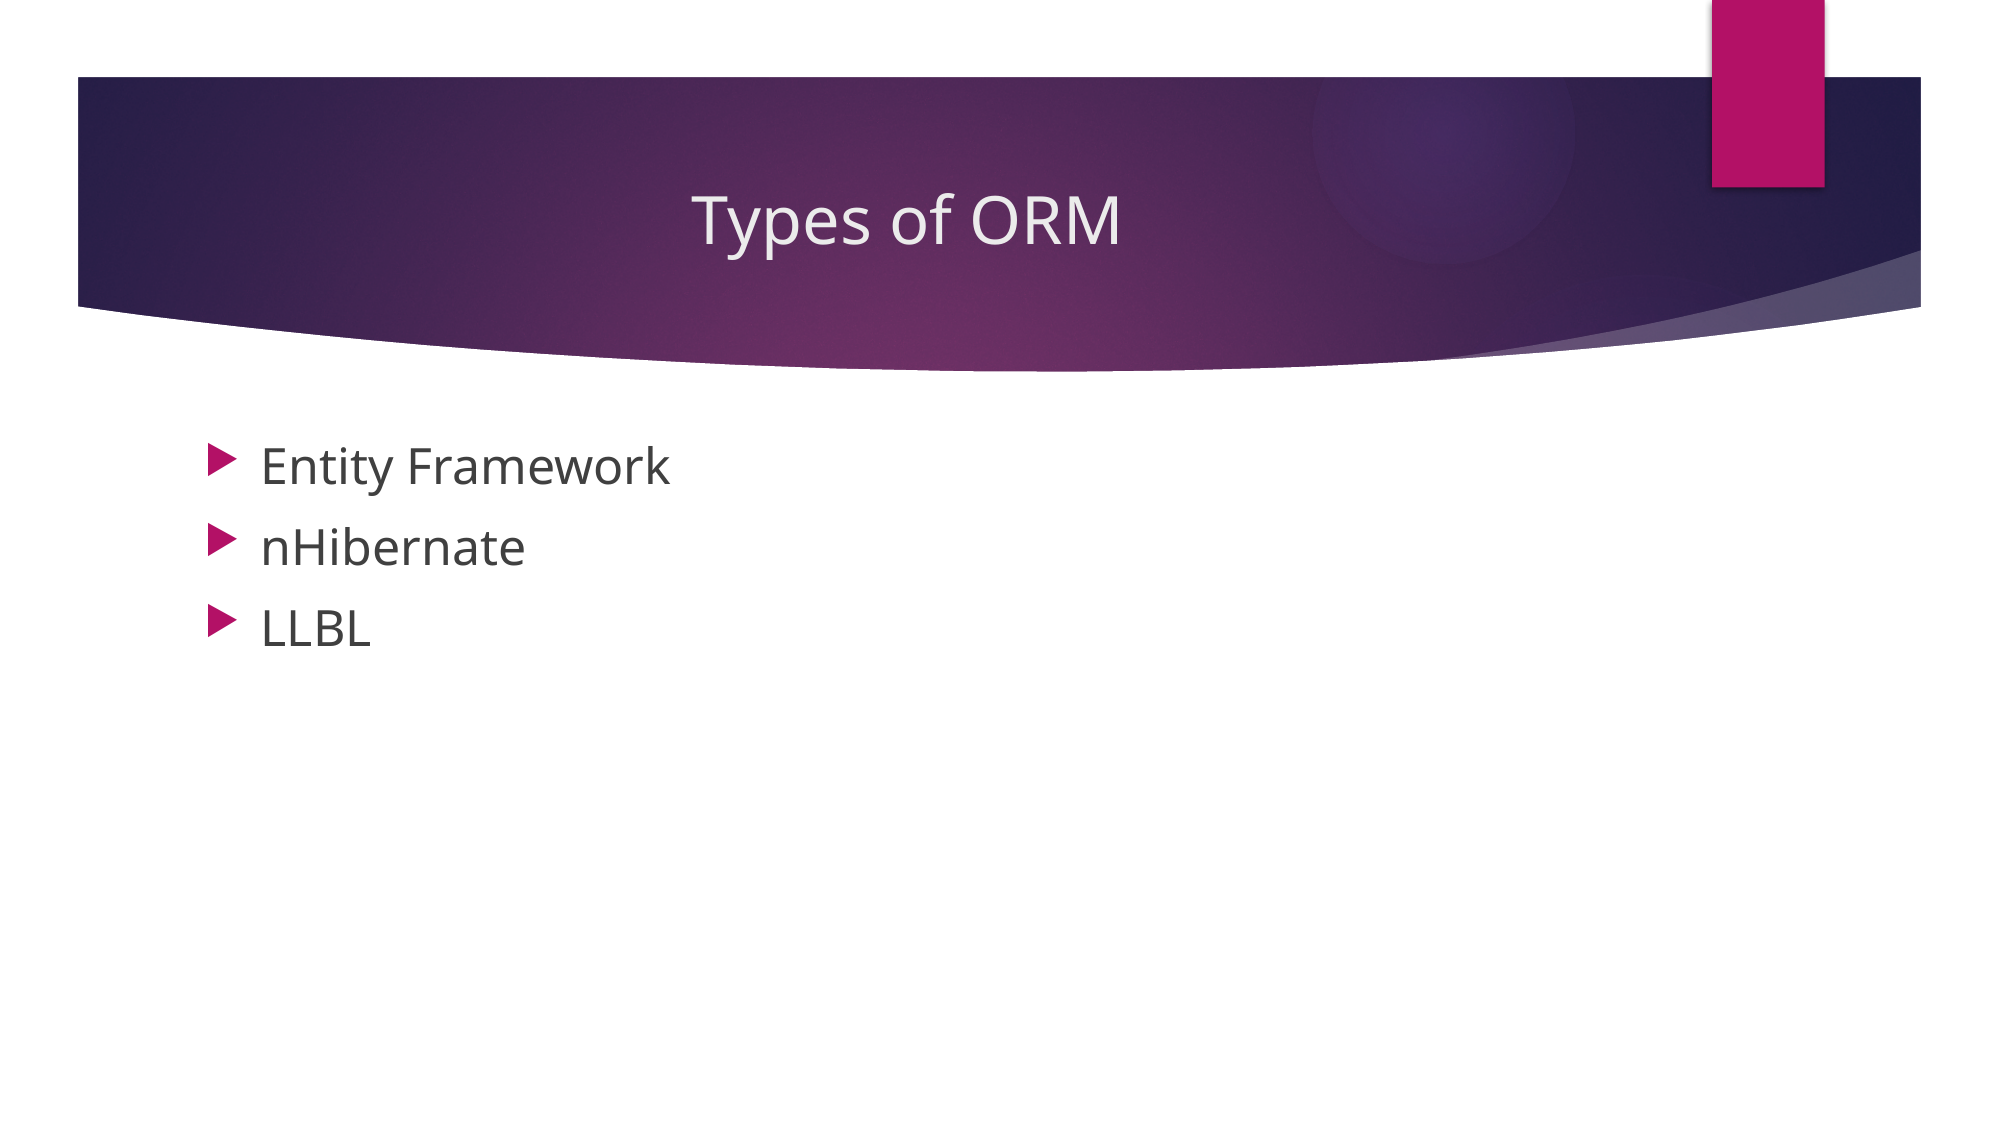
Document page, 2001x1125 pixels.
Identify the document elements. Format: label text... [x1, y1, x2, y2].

list Entity Framework nHibernate LLBL [189, 427, 1638, 988]
title Types of ORM [189, 159, 1627, 276]
